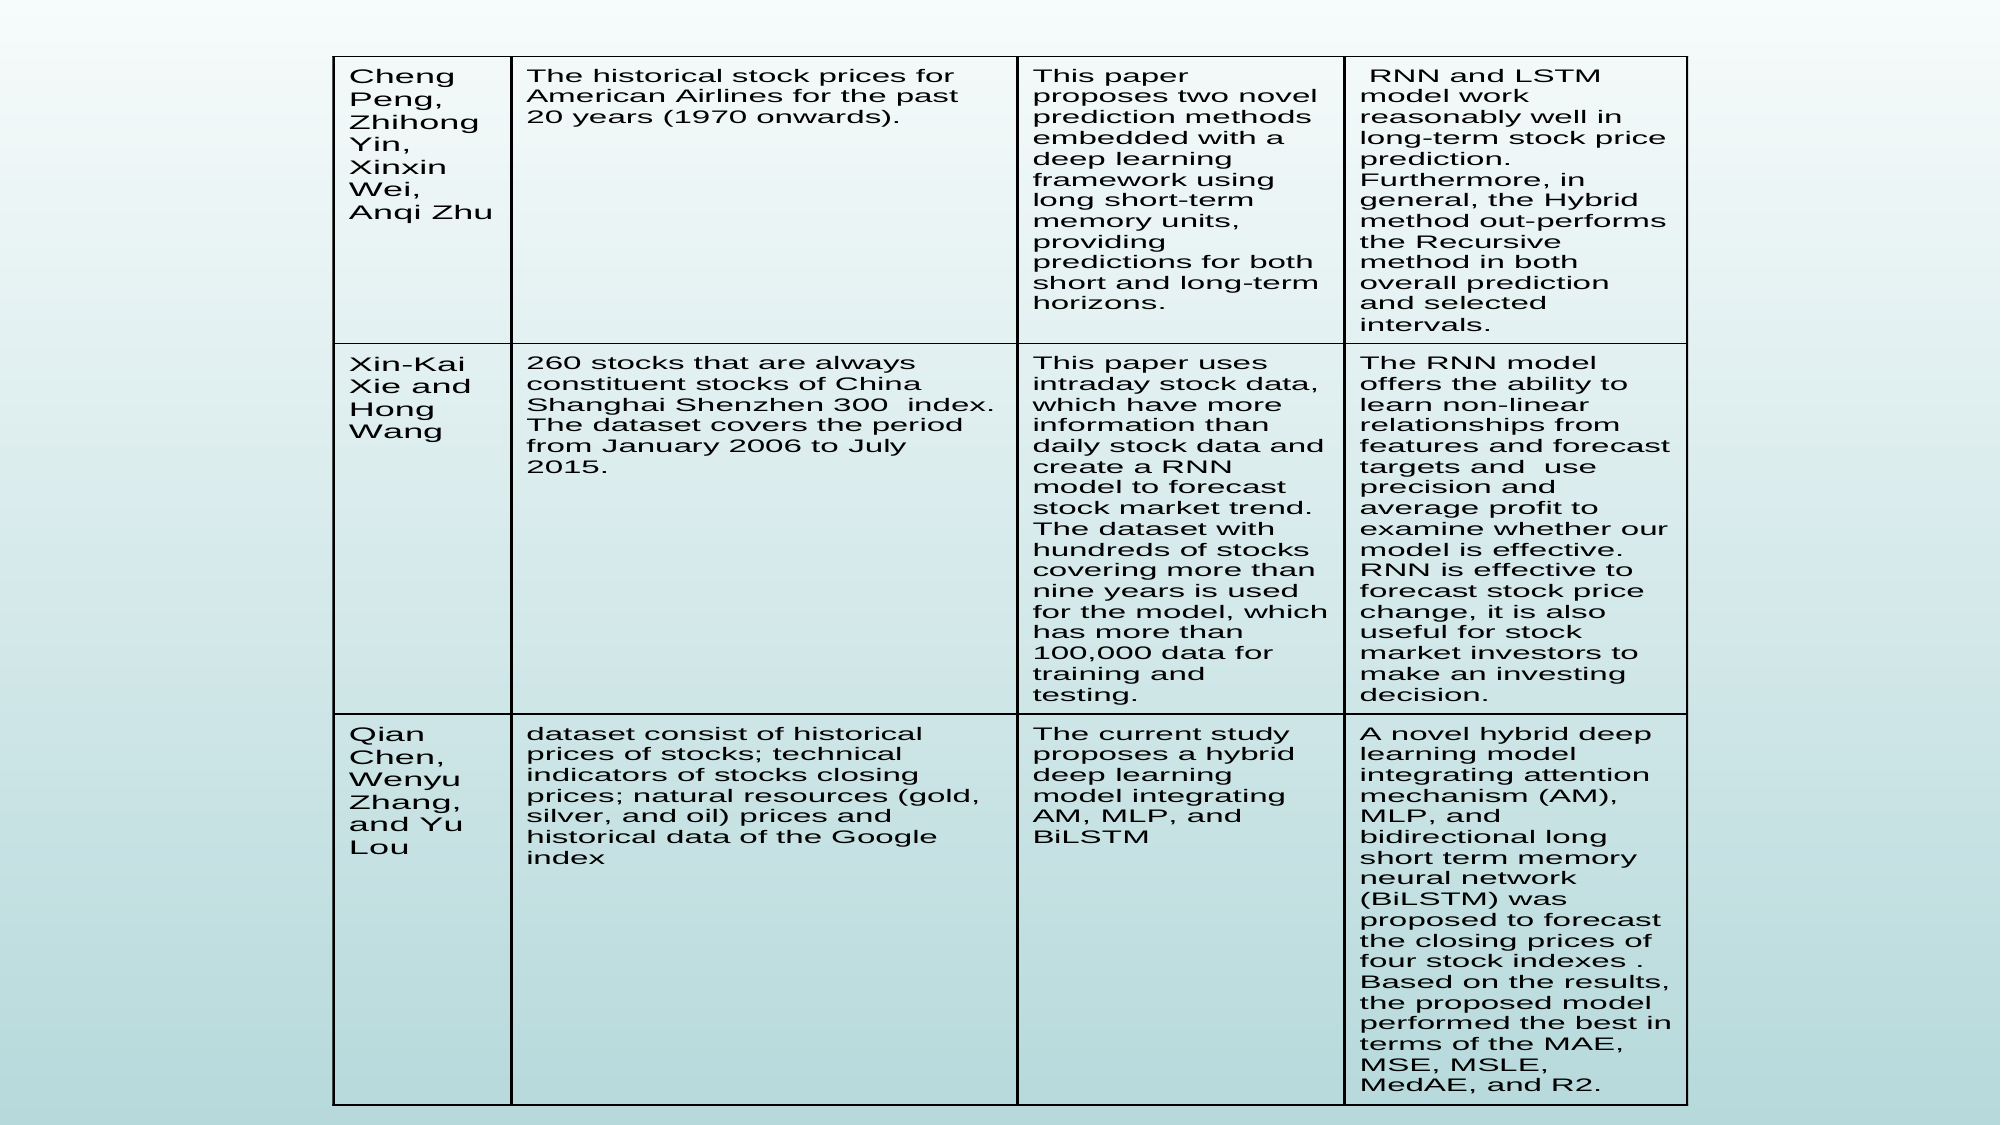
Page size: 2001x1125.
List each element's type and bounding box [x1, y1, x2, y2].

picture [332, 55, 1689, 1125]
